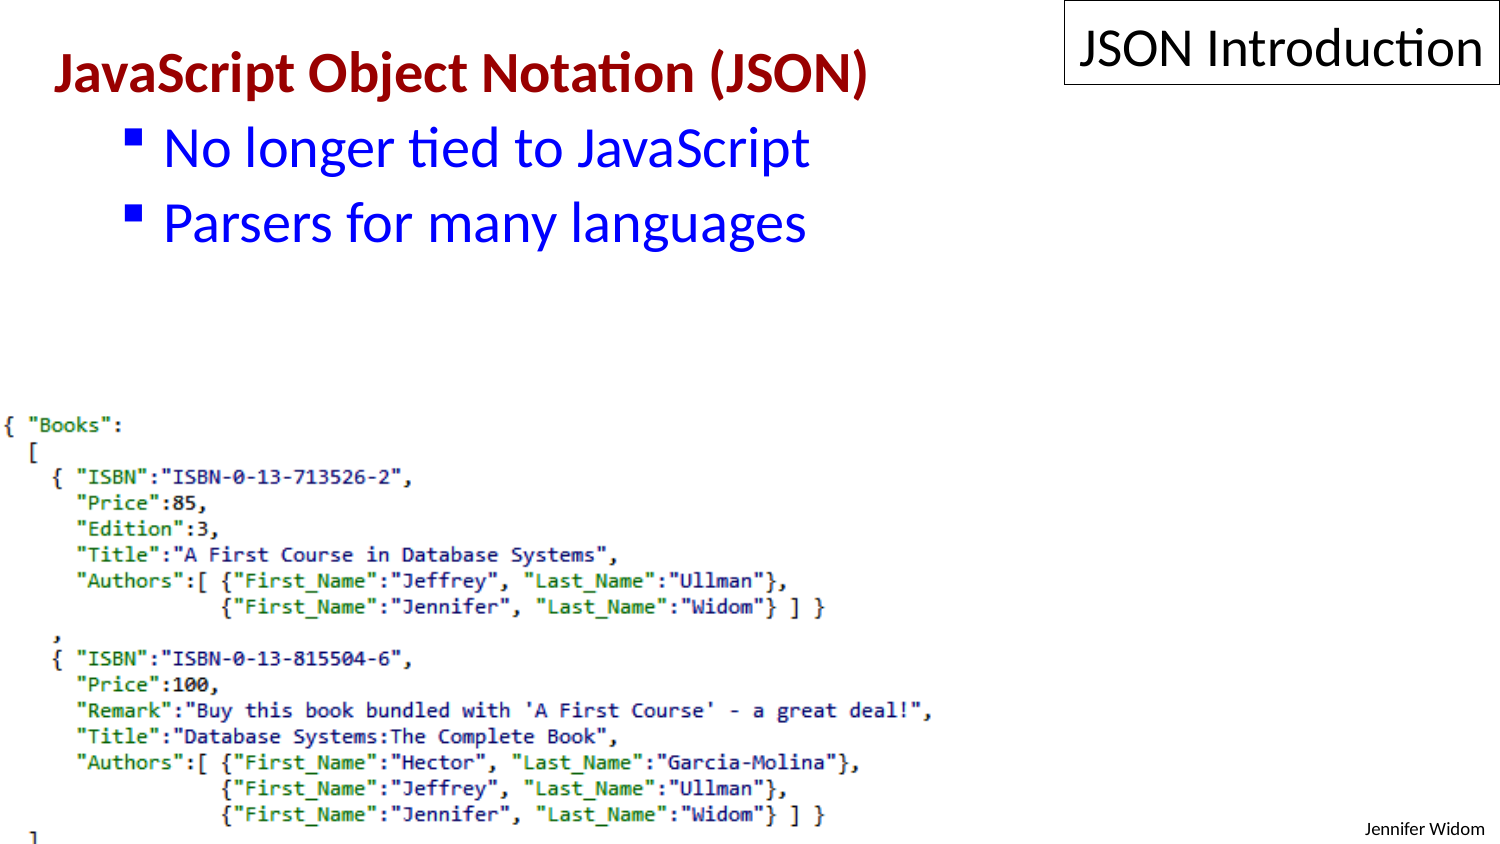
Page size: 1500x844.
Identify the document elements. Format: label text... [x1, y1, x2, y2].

text_box JavaScript Object Notation (JSON) No longer tied to JavaScript Parsers for many languages [24, 34, 1388, 782]
text_box JSON Introduction [1064, 0, 1500, 85]
picture [0, 415, 967, 844]
